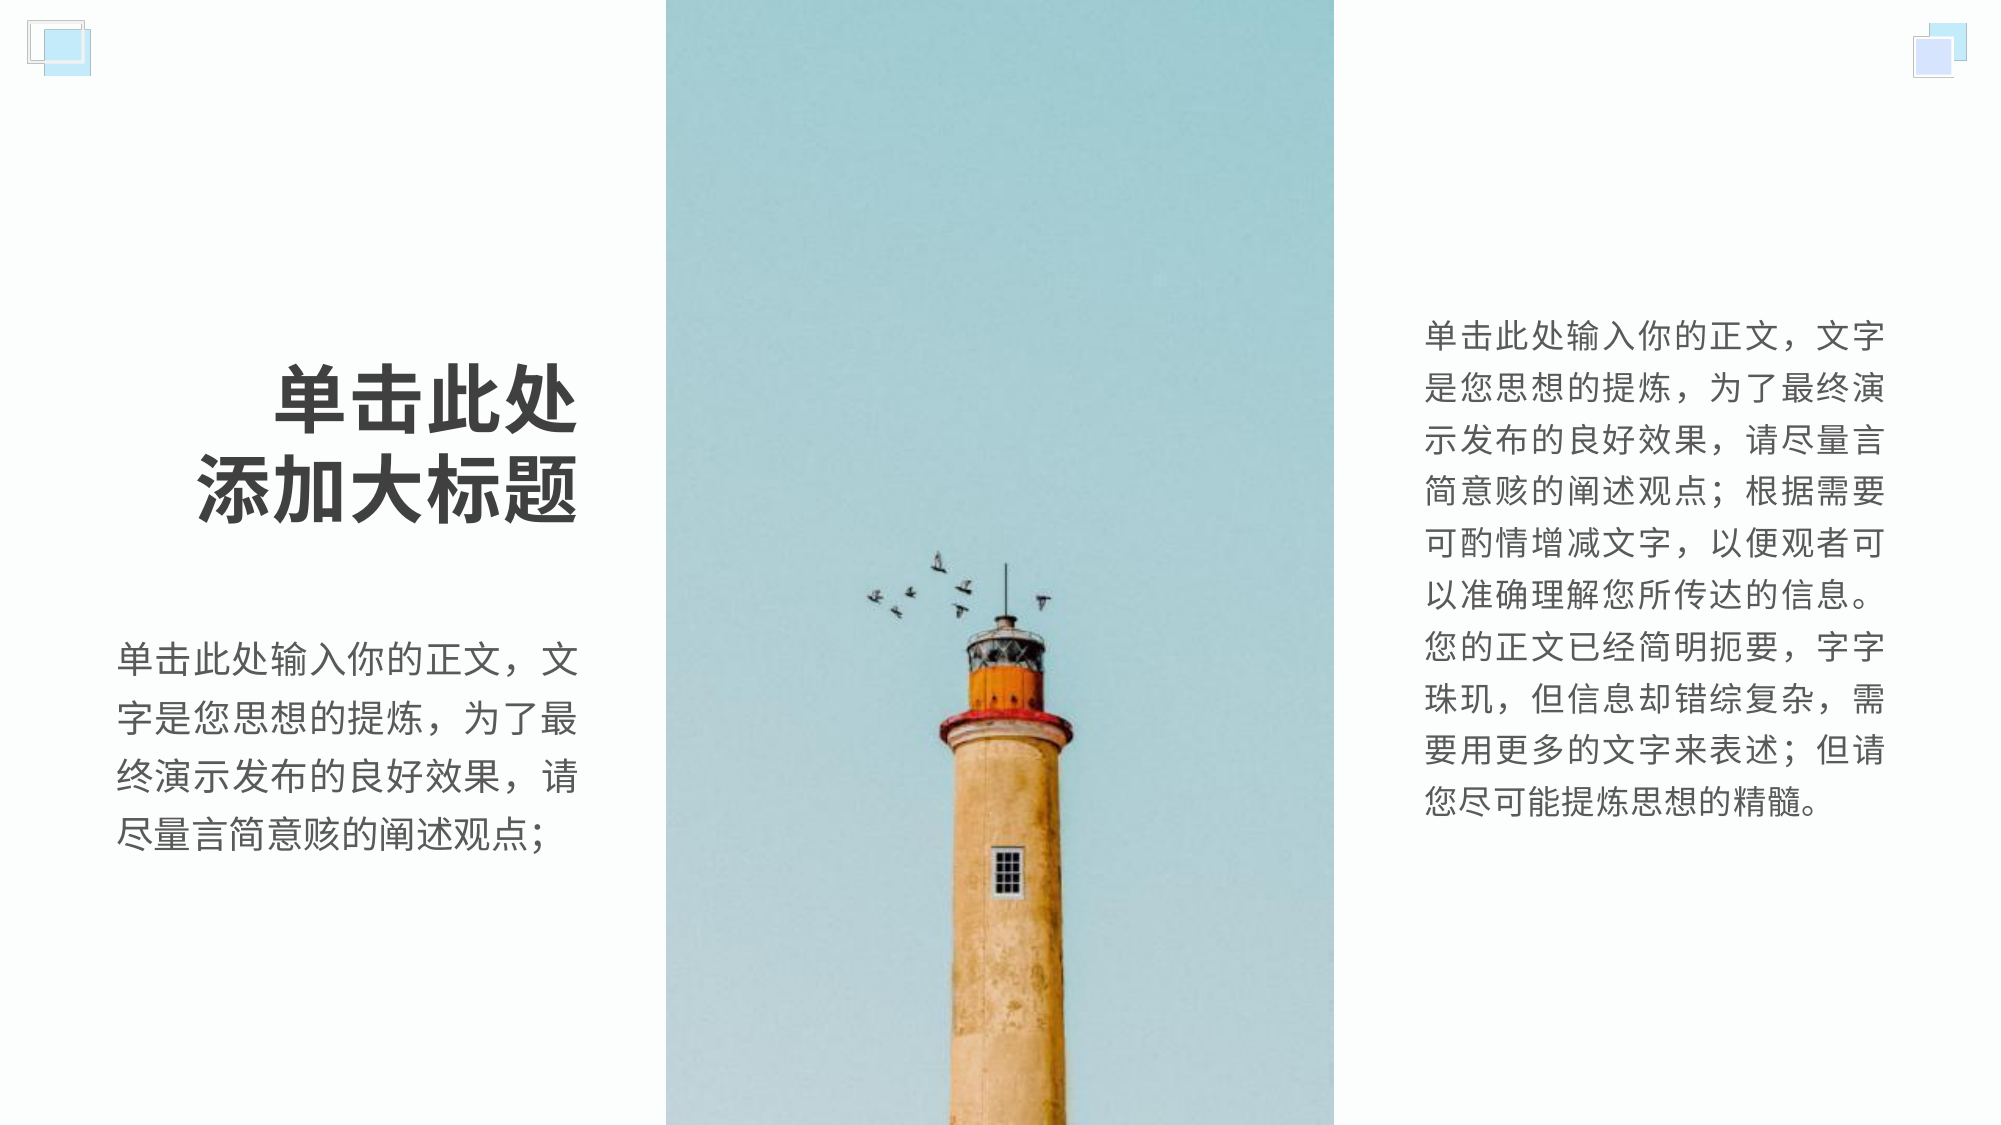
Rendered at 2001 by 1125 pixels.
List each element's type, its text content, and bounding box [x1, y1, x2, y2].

text_box 单击此处 添加大标题 [101, 149, 594, 540]
picture [1881, 0, 2000, 99]
picture [666, 0, 1334, 1125]
text_box 单击此处输入你的正文，文字是您思想的提炼，为了最终演示发布的良好效果，请尽量言简意赅的阐述观点； [101, 614, 594, 975]
picture [0, 0, 119, 99]
text_box 单击此处输入你的正文，文字是您思想的提炼，为了最终演示发布的良好效果，请尽量言简意赅的阐述观点；根据需要可酌情增减文字，以便观者可以准确理解您所传达的信息。您的正文已经简明扼要，字字珠玑，但信息却错综复杂，需要用更多的文字来表述；但请您尽可能提炼思想的精髓。 [1409, 149, 1902, 975]
